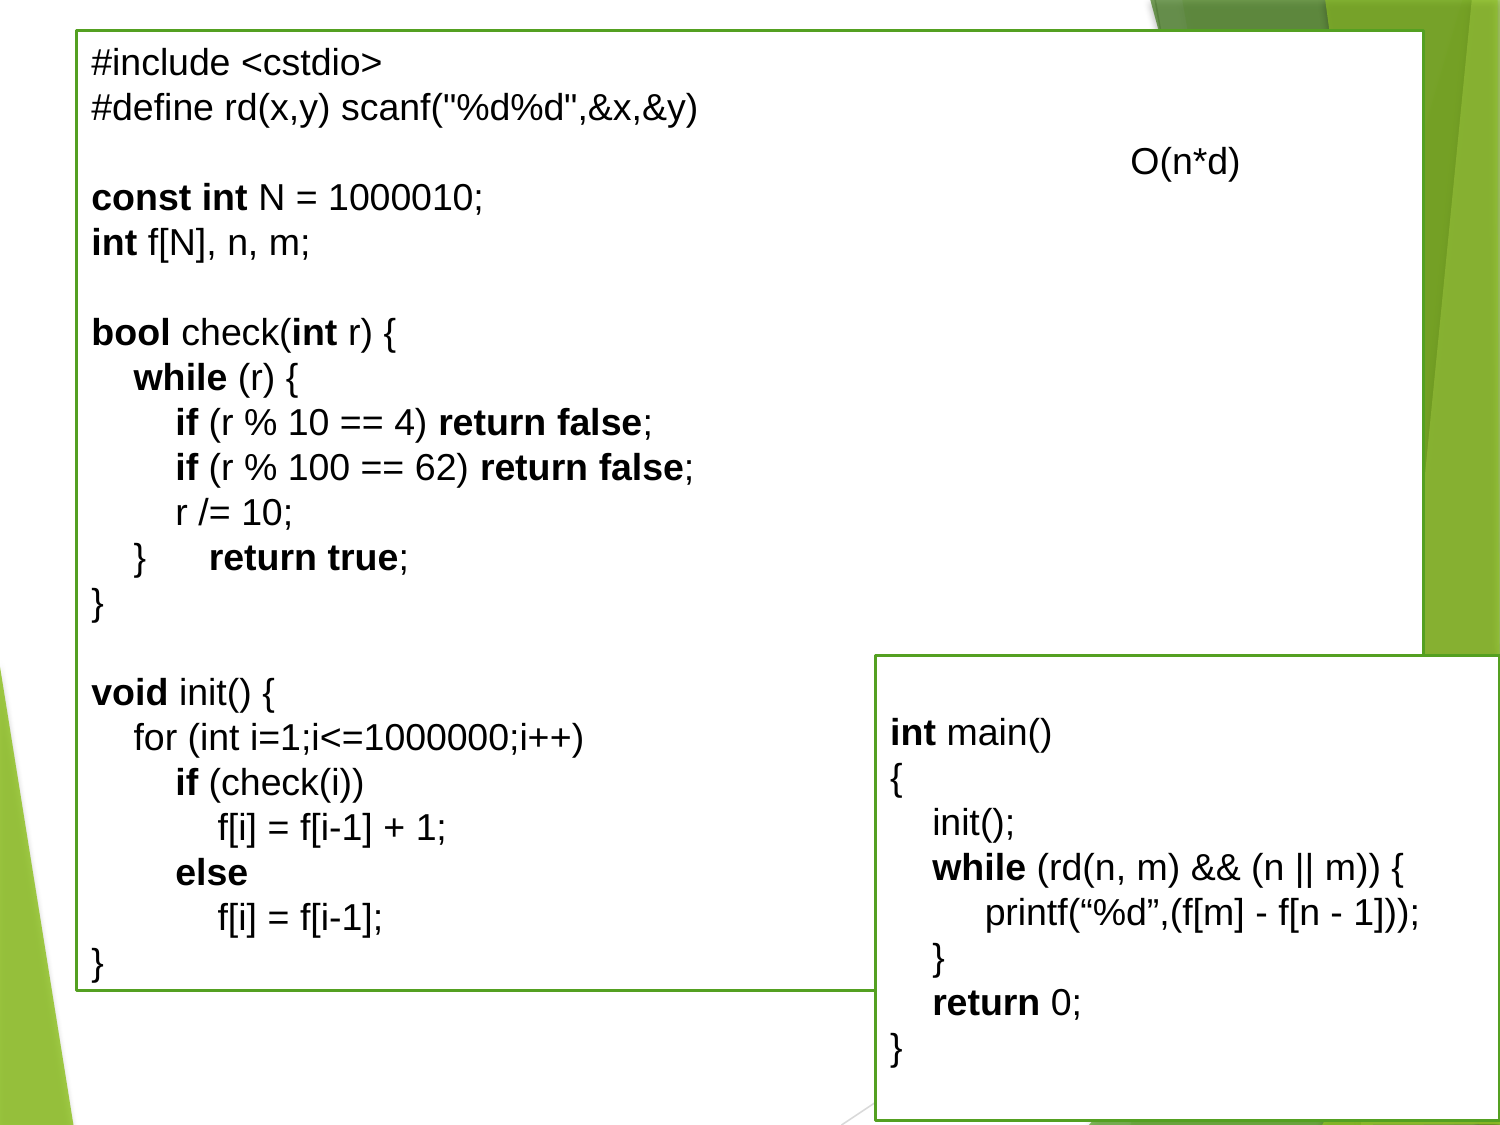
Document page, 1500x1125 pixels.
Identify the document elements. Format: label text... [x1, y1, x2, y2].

text_box O(n*d) [1105, 130, 1267, 190]
text_box int main() { init(); while (rd(n, m) && (n || m)) { printf(“%d”,(f[m] - f[n - 1])); } return 0; } [874, 654, 1500, 1122]
text_box #include <cstdio> #define rd(x,y) scanf("%d%d",&x,&y) const int N = 1000010; int f[N], n, m; bool check(int r) { while (r) { if (r % 10 == 4) return false; if (r % 100 == 62) return false; r /= 10; } return true; } void init() { for (int i=1;i<=1000000;i++) if (check(i)) f[i] = f[i-1] + 1; else f[i] = f[i-1]; } [75, 29, 1425, 992]
